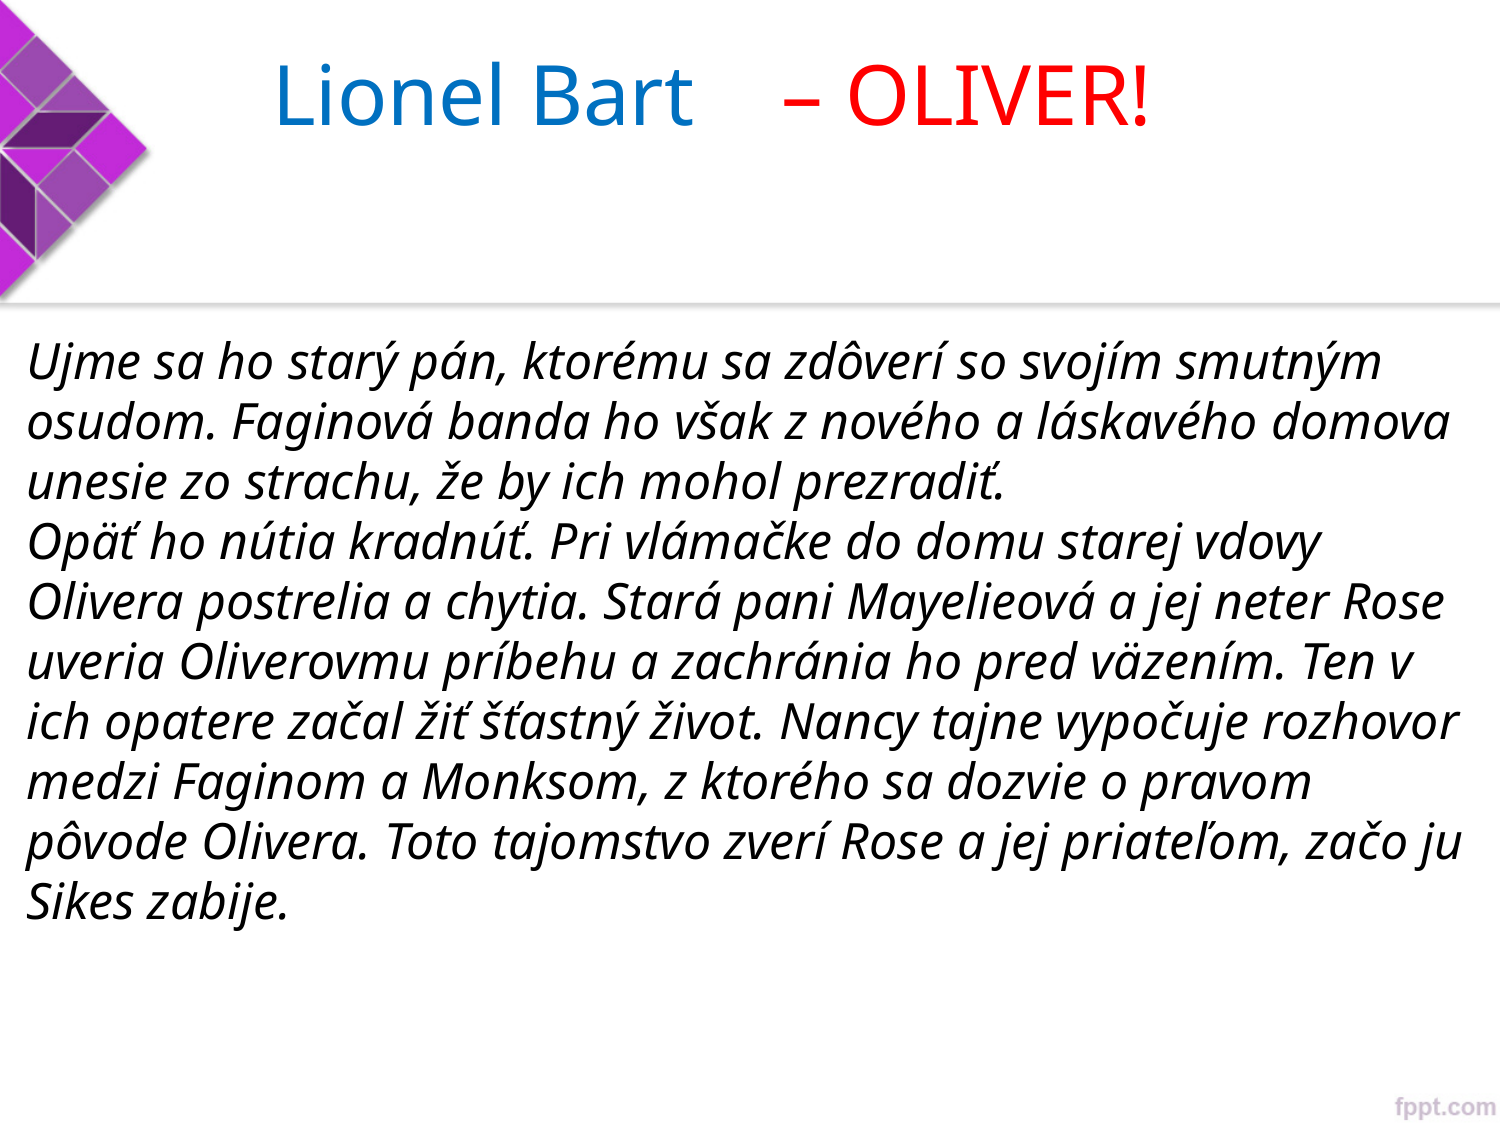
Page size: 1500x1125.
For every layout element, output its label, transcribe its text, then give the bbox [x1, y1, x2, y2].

text_box Lionel Bart – OLIVER! [257, 35, 1500, 150]
text_box Ujme sa ho starý pán, ktorému sa zdôverí so svojím smutným osudom. Faginová banda ho však z nového a láskavého domova unesie zo strachu, že by ich mohol prezradiť. Opäť ho nútia kradnúť. Pri vlámačke do domu starej vdovy Olivera postrelia a chytia. Stará pani Mayelieová a jej neter Rose uveria Oliverovmu príbehu a zachránia ho pred väzením. Ten v ich opatere začal žiť šťastný život. Nancy tajne vypočuje rozhovor medzi Faginom a Monksom, z ktorého sa dozvie o pravom pôvode Olivera. Toto tajomstvo zverí Rose a jej priateľom, začo ju Sikes zabije. [11, 322, 1500, 937]
picture [0, 0, 1500, 1125]
